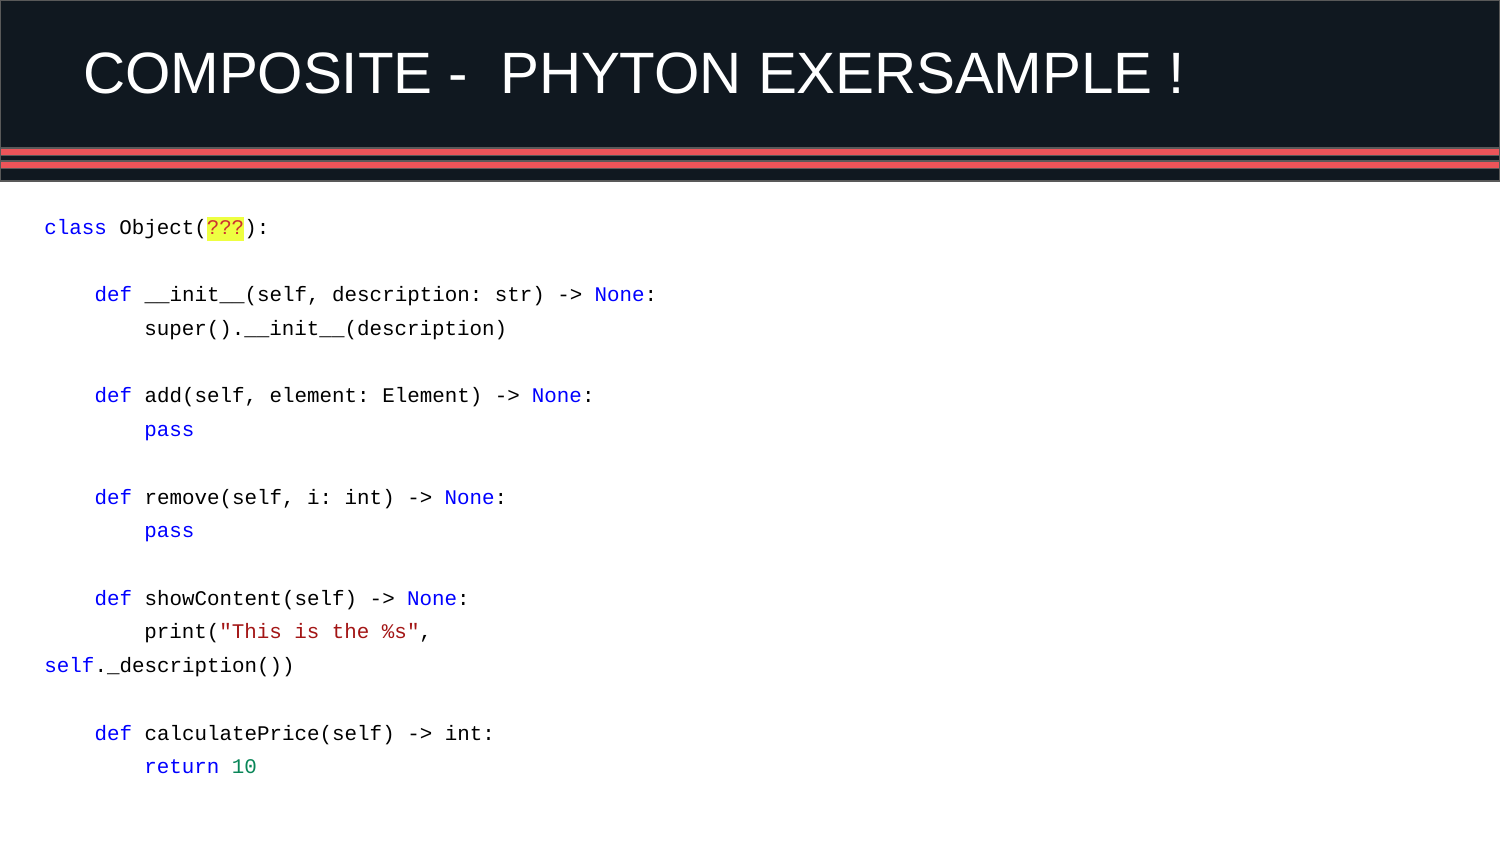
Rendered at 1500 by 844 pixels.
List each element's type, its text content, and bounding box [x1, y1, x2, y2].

text_box class Object(???): def __init__(self, description: str) -> None: super().__init__(description) def add(self, element: Element) -> None: pass def remove(self, i: int) -> None: pass def showContent(self) -> None: print("This is the %s", self._description()) def calculatePrice(self) -> int: return 10 [29, 190, 699, 793]
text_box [0, 0, 1500, 182]
